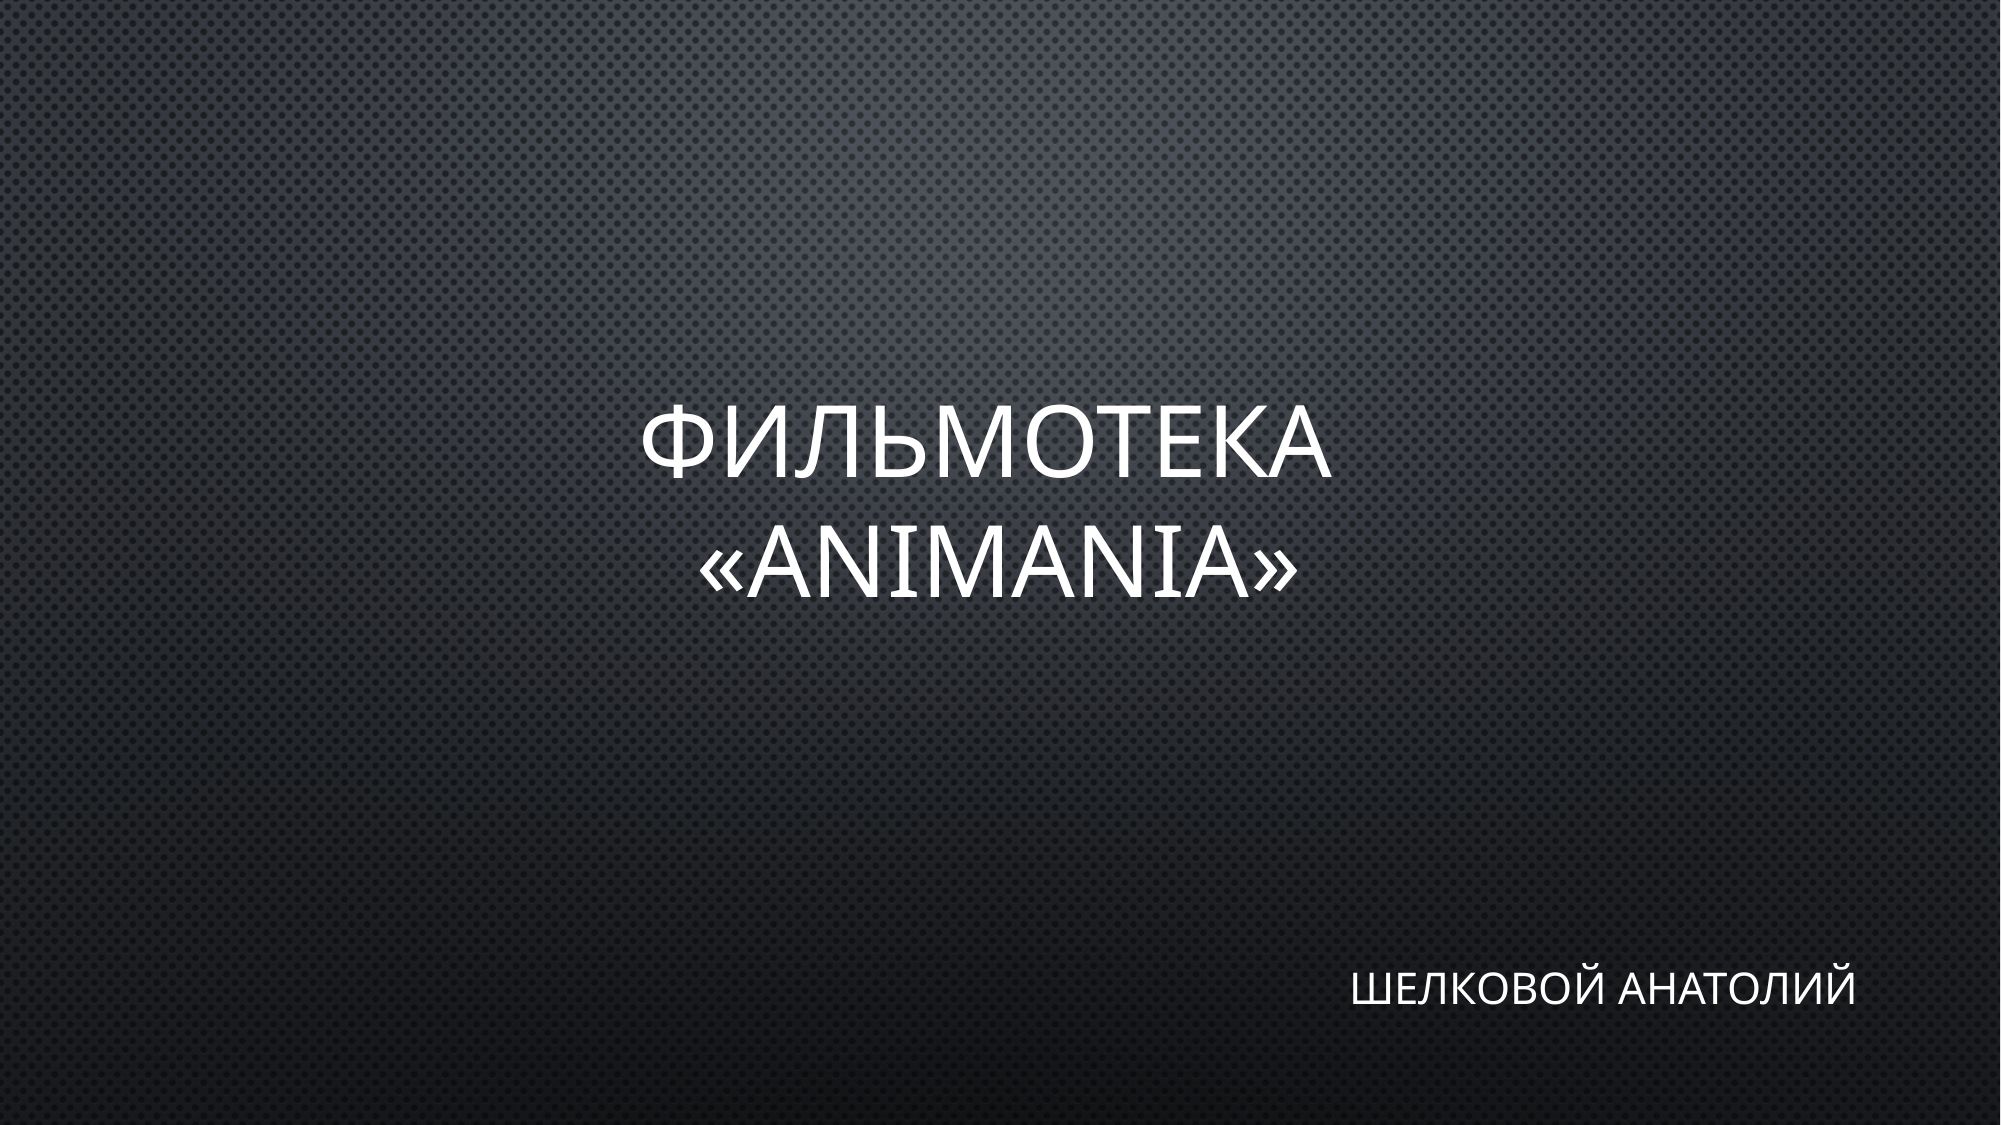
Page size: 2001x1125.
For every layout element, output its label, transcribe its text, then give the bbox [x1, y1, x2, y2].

subtitle Шелковой Анатолий [208, 953, 1874, 1125]
title Фильмотека «Animania» [287, 99, 1711, 625]
